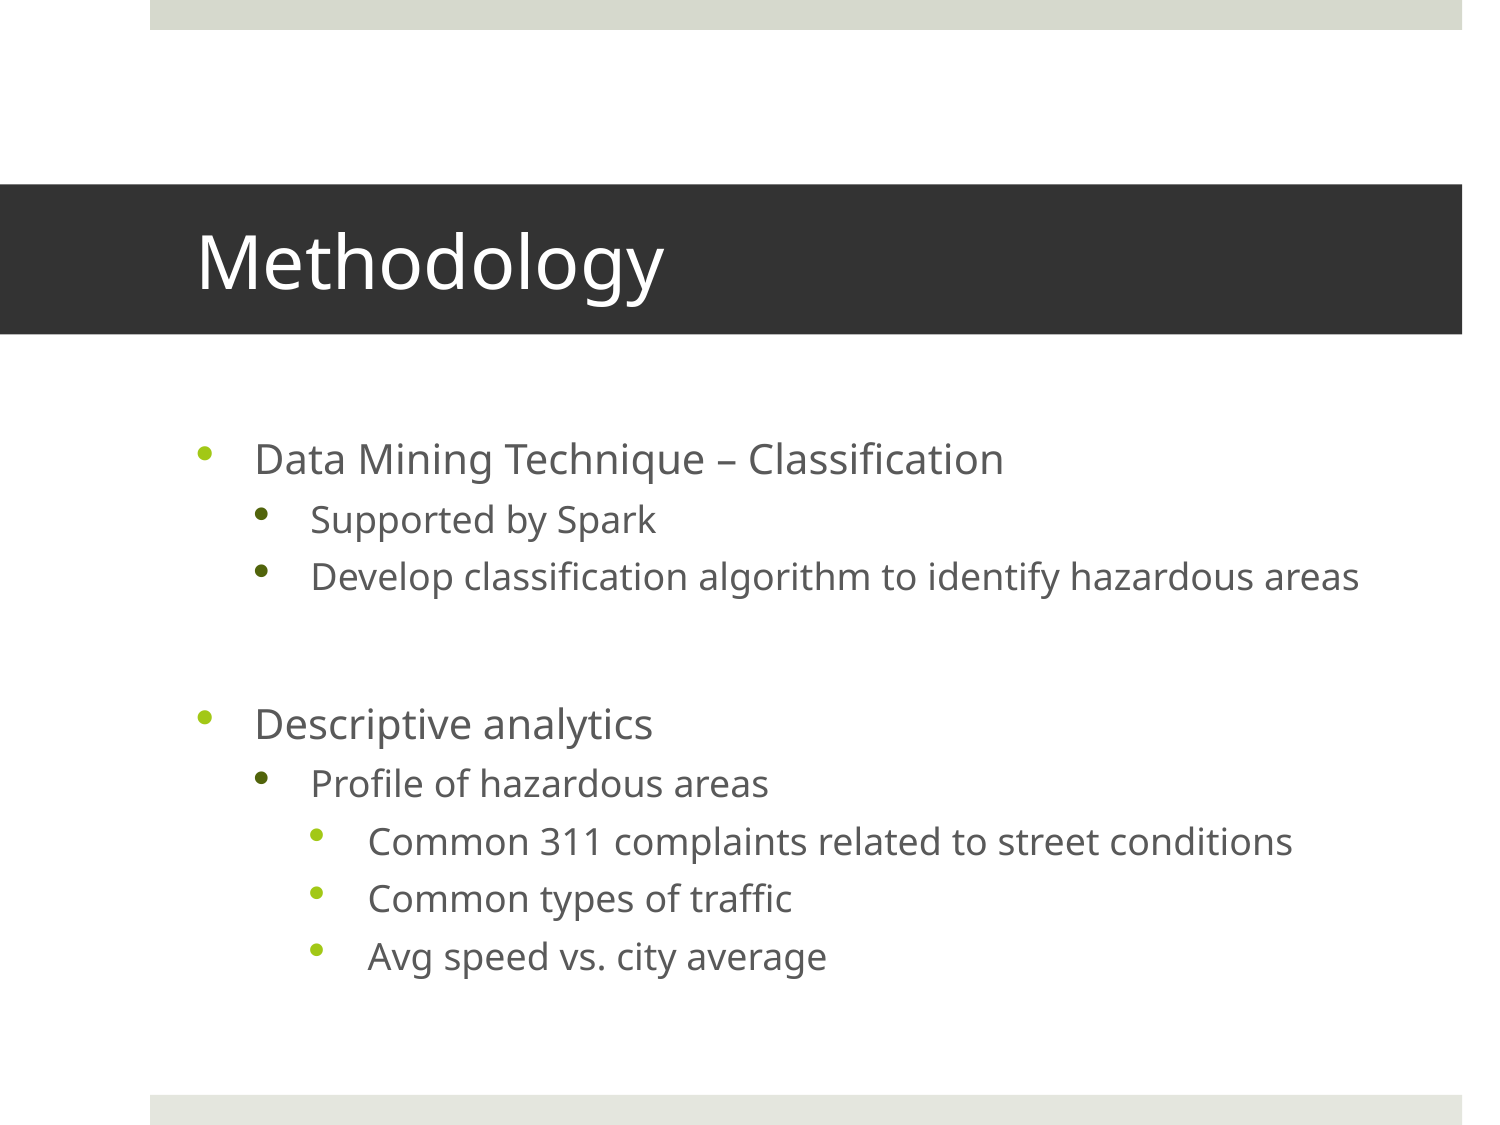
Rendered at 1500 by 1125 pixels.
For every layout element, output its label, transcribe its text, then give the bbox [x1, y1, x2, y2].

list Data Mining Technique – Classification Supported by Spark Develop classification algorithm to identify hazardous areas Descriptive analytics Profile of hazardous areas Common 311 complaints related to street conditions Common types of traffic Avg speed vs. city average [182, 425, 1432, 1028]
title Methodology [0, 184, 1463, 335]
